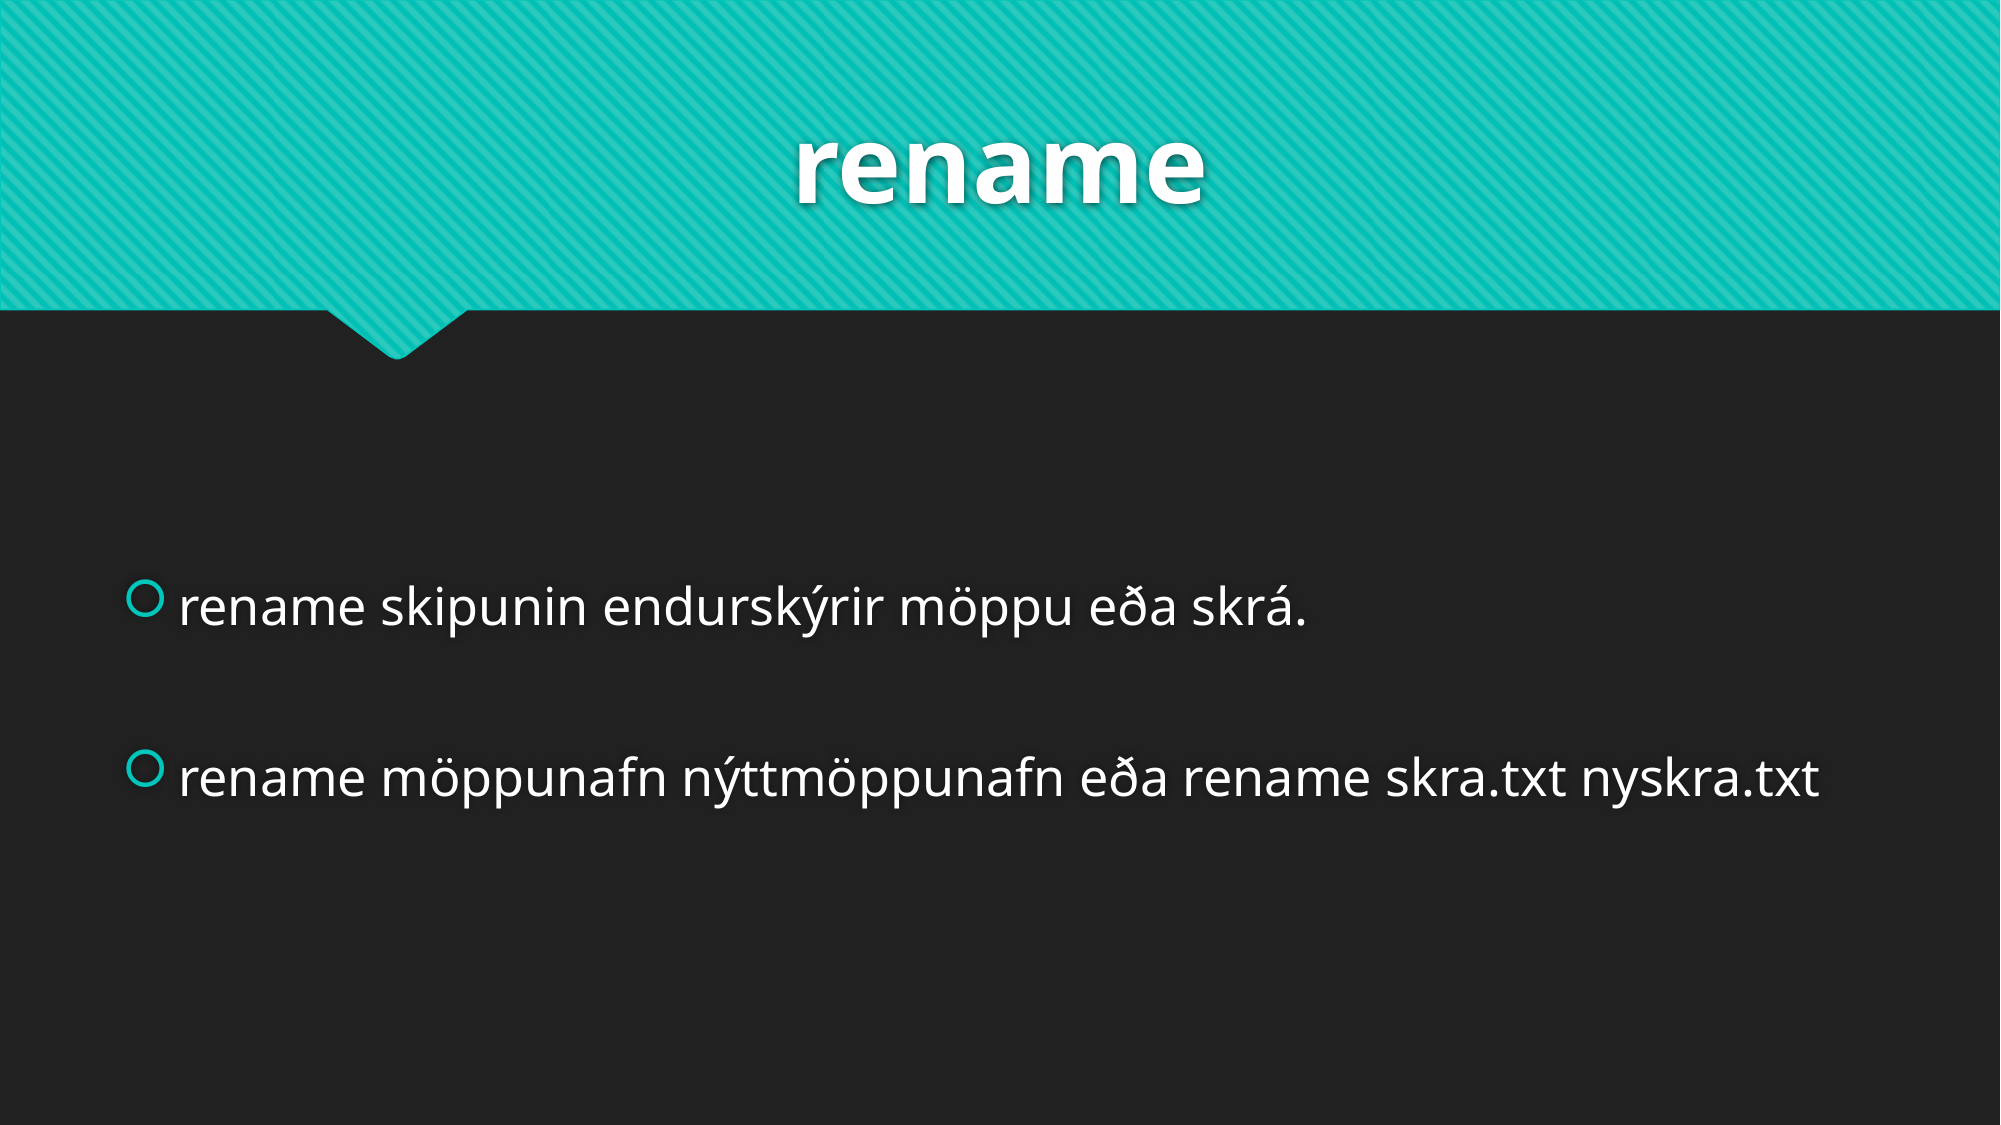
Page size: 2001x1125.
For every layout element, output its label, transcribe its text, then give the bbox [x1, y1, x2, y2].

list rename skipunin endurskýrir möppu eða skrá. rename möppunafn nýttmöppunafn eða rename skra.txt nyskra.txt [107, 391, 1839, 989]
title rename [132, 73, 1868, 233]
